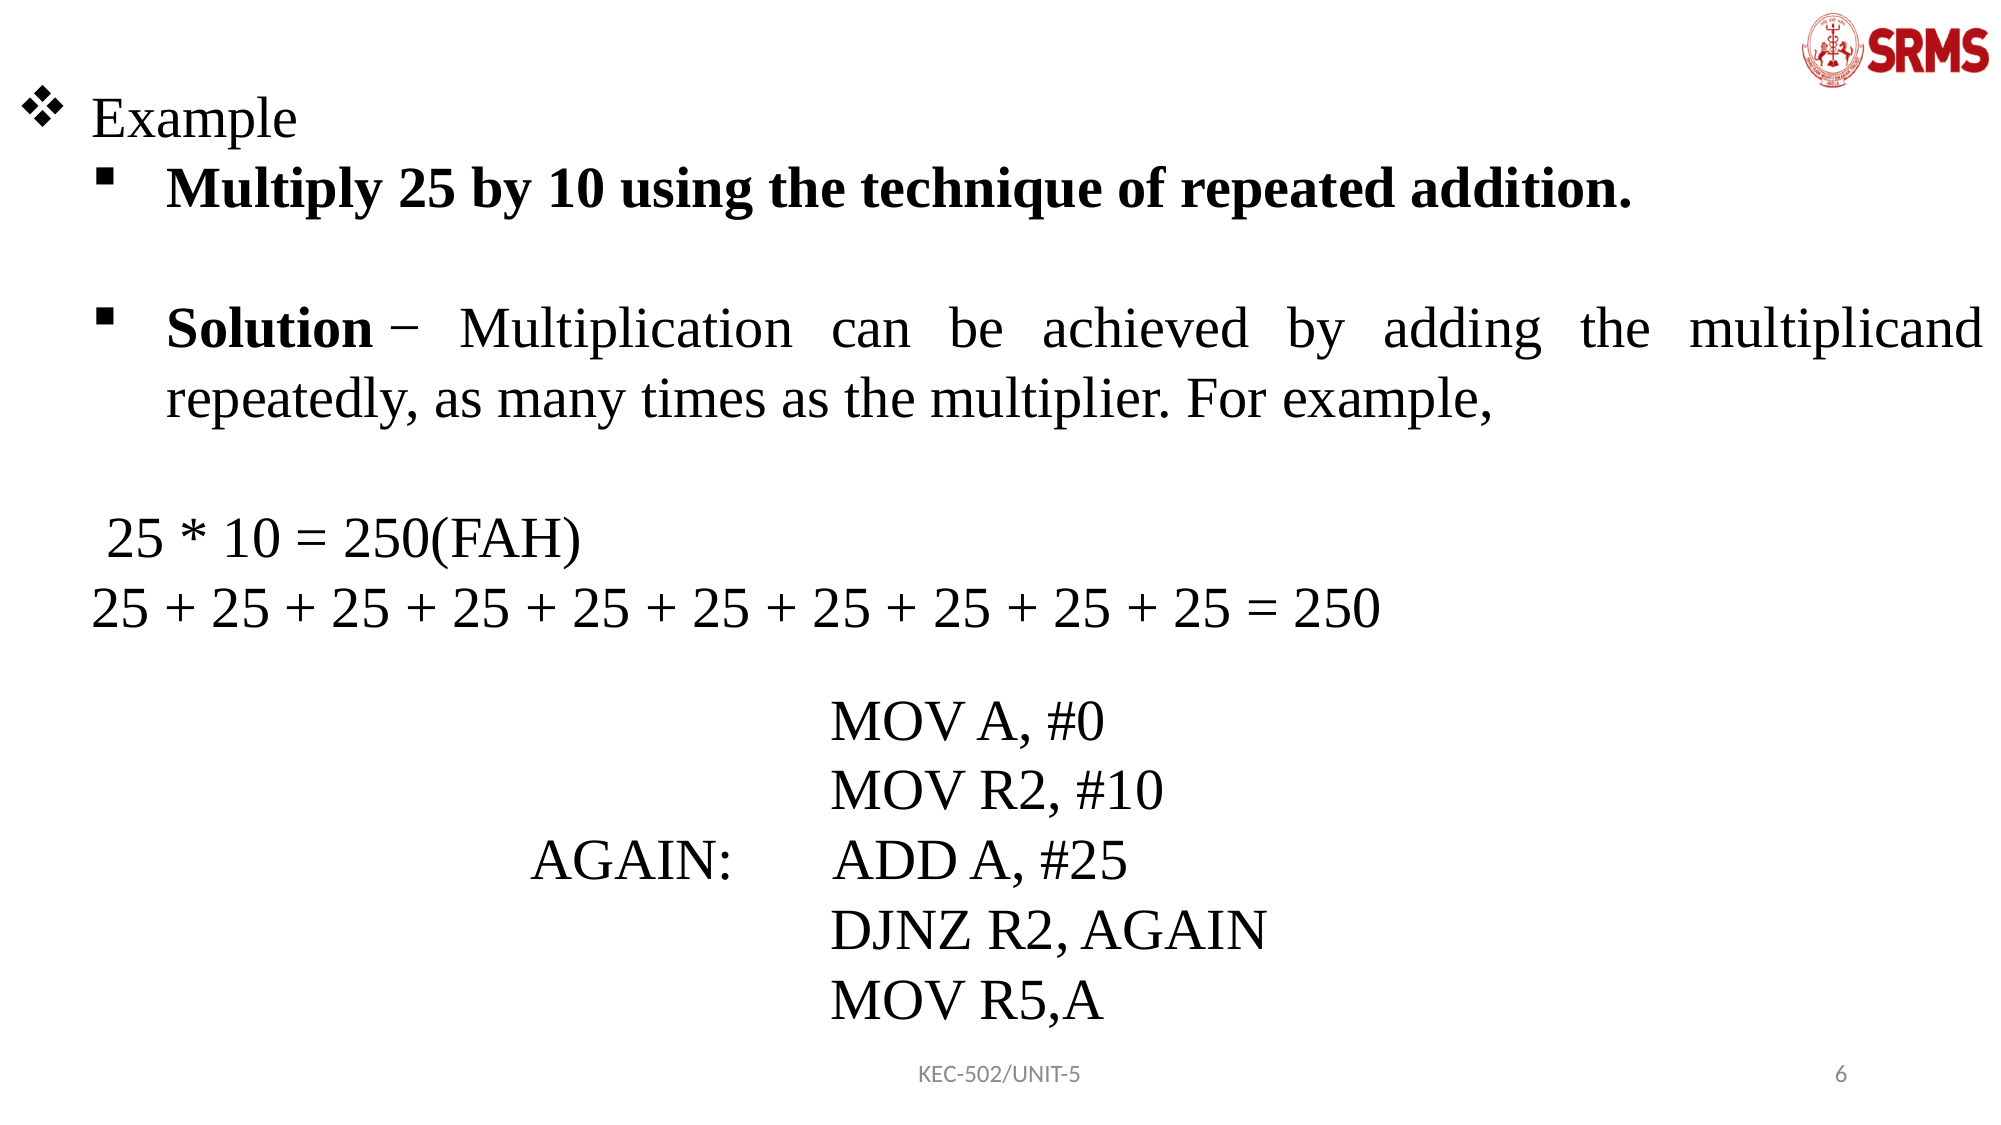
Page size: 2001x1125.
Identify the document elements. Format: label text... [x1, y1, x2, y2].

text_box MOV A, #0 MOV R2, #10 AGAIN: ADD A, #25 DJNZ R2, AGAIN MOV R5,A [515, 674, 1284, 1039]
footer KEC-502/UNIT-5 [662, 1042, 1338, 1103]
picture [1792, 11, 2000, 90]
text_box Example Multiply 25 by 10 using the technique of repeated addition. Solution − Multiplication can be achieved by adding the multiplicand repeatedly, as many times as the multiplier. For example, 25 * 10 = 250(FAH) 25 + 25 + 25 + 25 + 25 + 25 + 25 + 25 + 25 + 25 = 250 [1, 71, 2000, 647]
slide_number 6 [1412, 1042, 1863, 1103]
